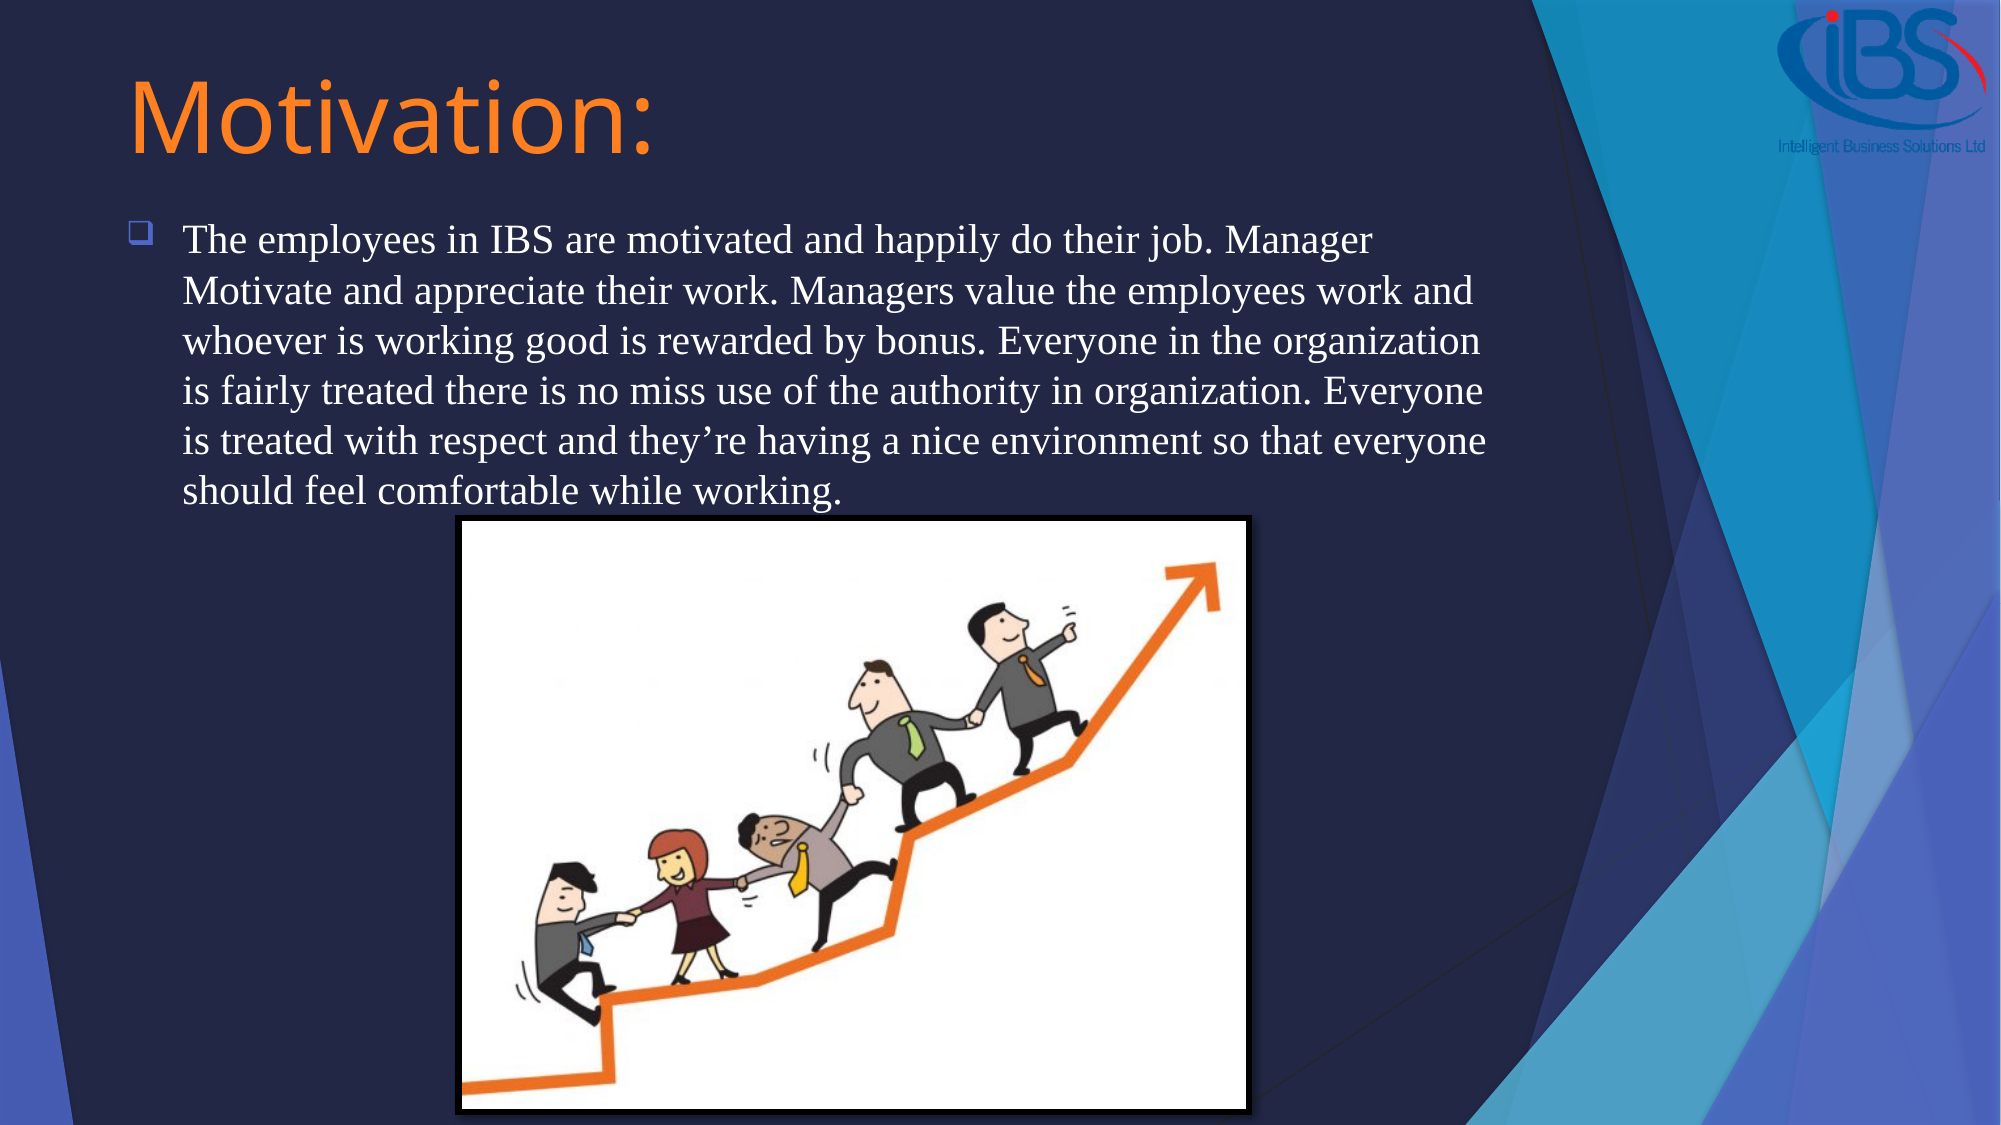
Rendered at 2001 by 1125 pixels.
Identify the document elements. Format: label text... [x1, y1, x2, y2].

picture [1776, 8, 1987, 156]
picture [461, 520, 1247, 1110]
title Motivation: [111, 46, 1522, 204]
list The employees in IBS are motivated and happily do their job. Manager Motivate and appreciate their work. Managers value the employees work and whoever is working good is rewarded by bonus. Everyone in the organization is fairly treated there is no miss use of the authority in organization. Everyone is treated with respect and they’re having a nice environment so that everyone should feel comfortable while working. [111, 204, 1522, 991]
